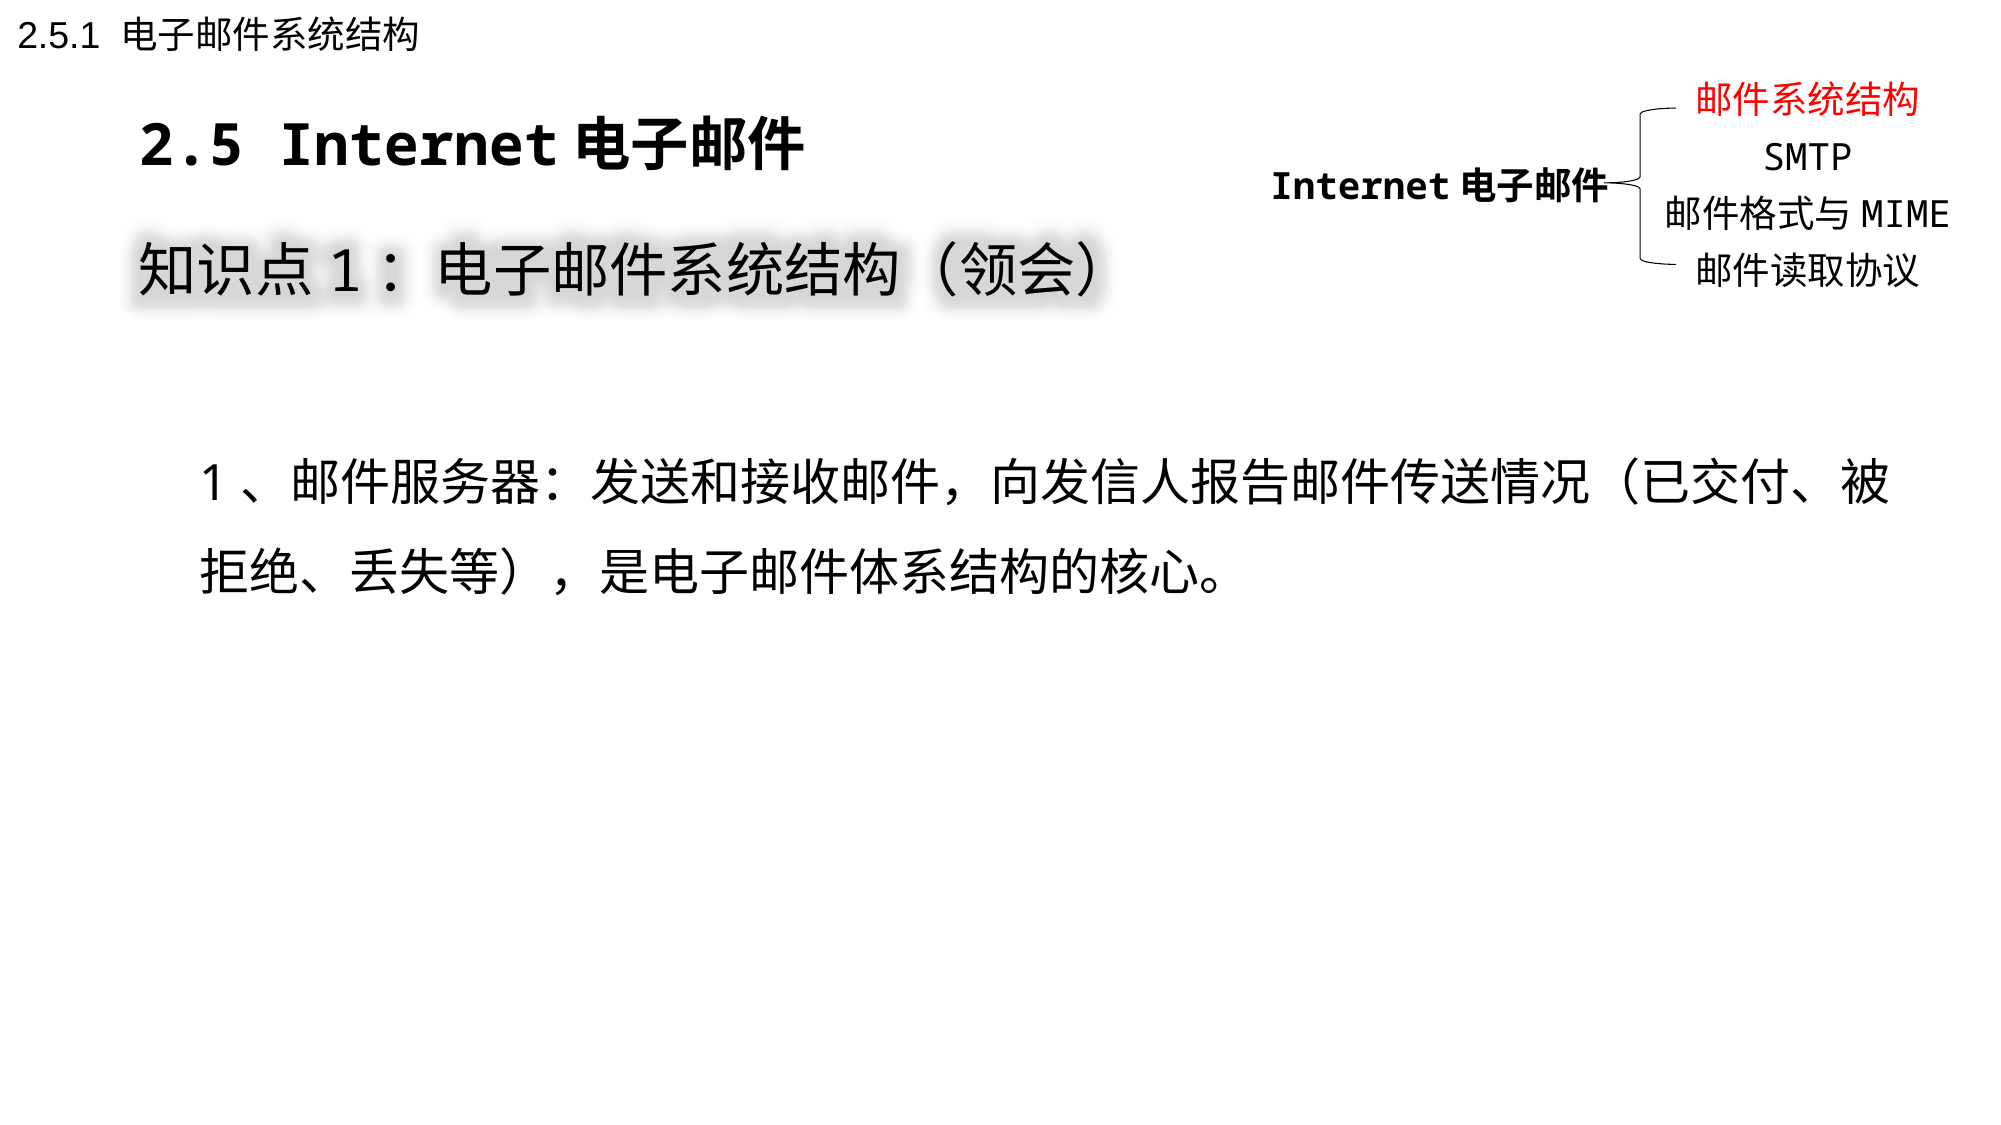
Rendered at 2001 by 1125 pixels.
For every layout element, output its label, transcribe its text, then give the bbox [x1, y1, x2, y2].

text_box 知识点1：电子邮件系统结构（领会） [120, 172, 1945, 329]
text_box 1、邮件服务器：发送和接收邮件，向发信人报告邮件传送情况（已交付、被拒绝、丢失等），是电子邮件体系结构的核心。 [185, 412, 1945, 608]
text_box 2.5.1 电子邮件系统结构 [2, 3, 455, 64]
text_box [1271, 80, 1968, 301]
text_box 2.5 Internet电子邮件 [120, 97, 1271, 155]
